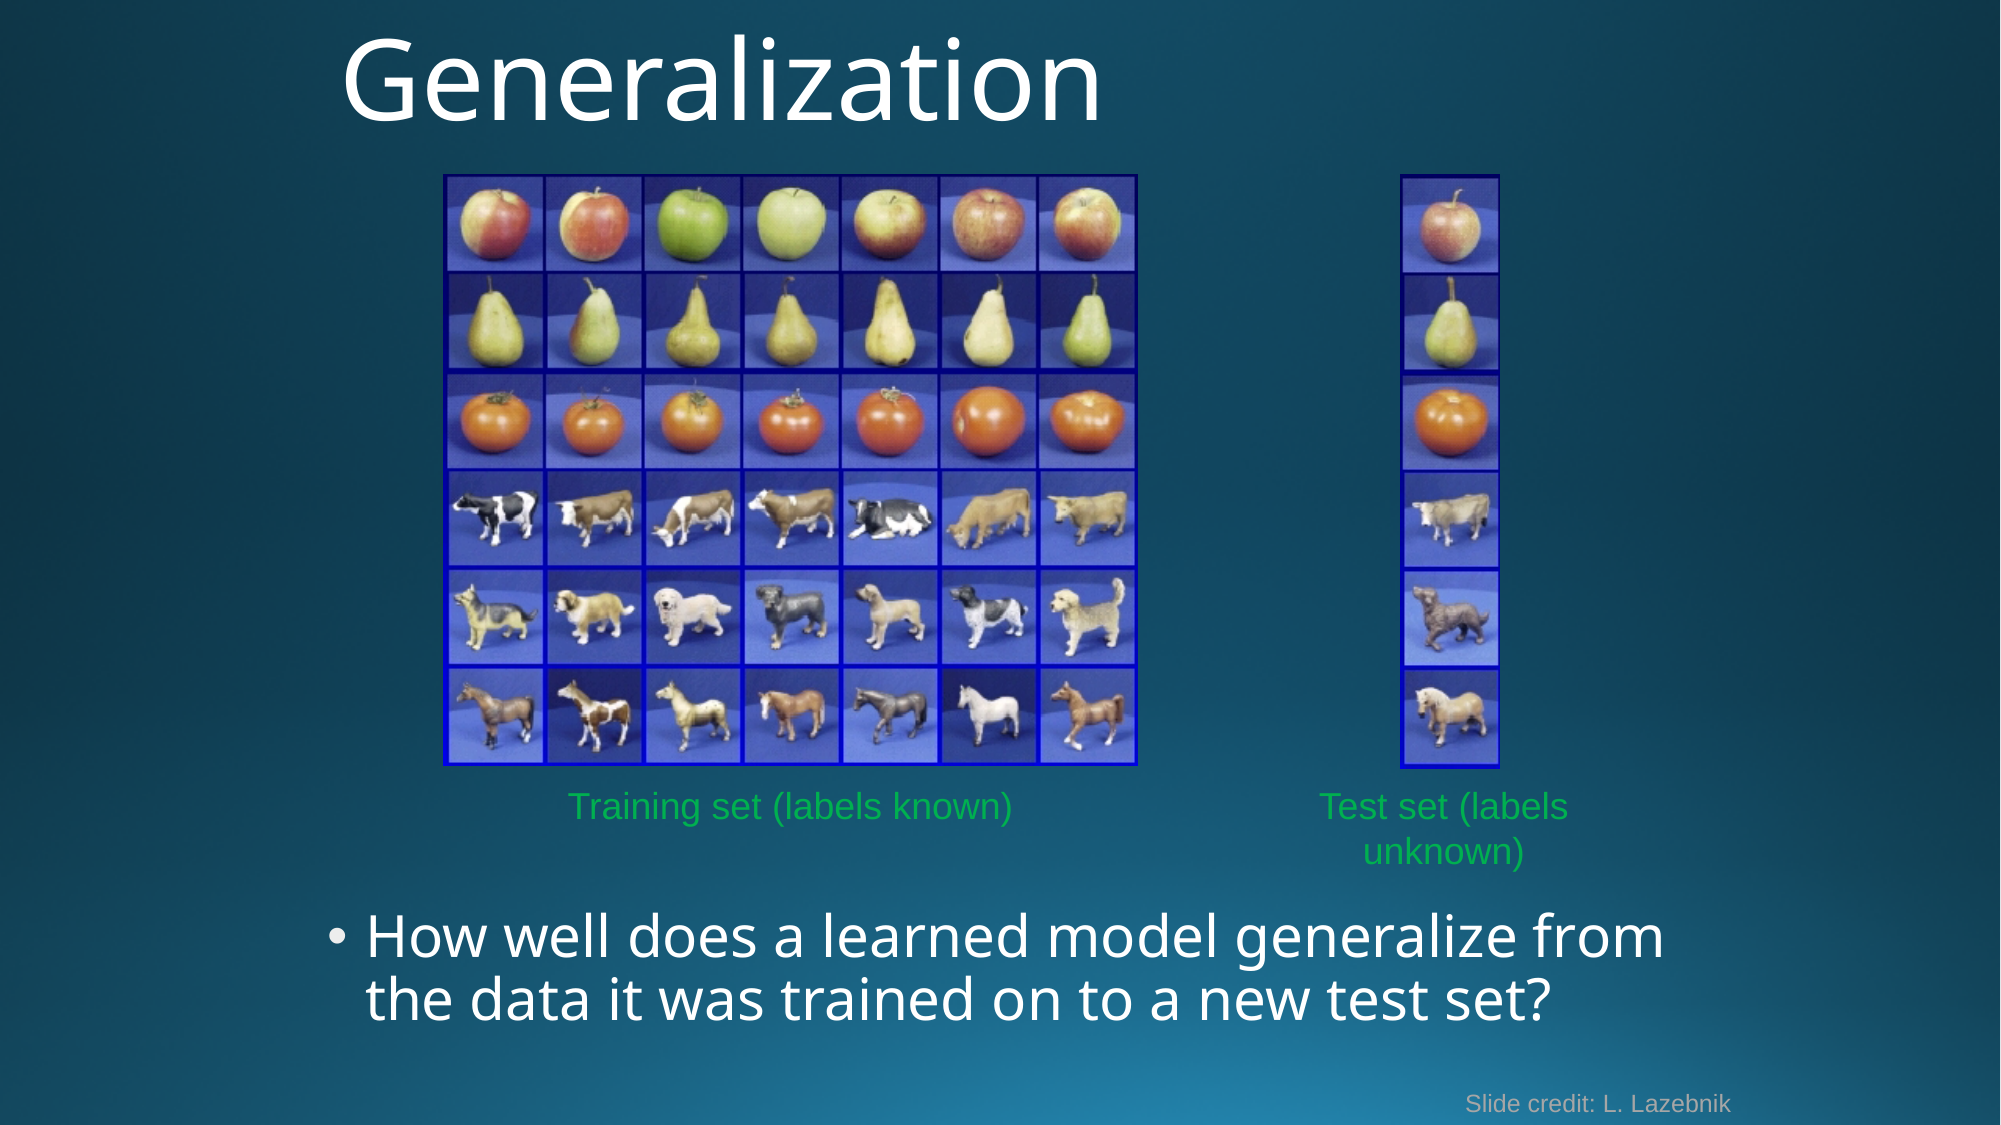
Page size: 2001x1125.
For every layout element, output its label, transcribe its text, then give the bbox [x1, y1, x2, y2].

text_box Slide credit: L. Lazebnik [1450, 1079, 1747, 1125]
title Generalization [324, 12, 1675, 155]
text_box Test set (labels unknown) [1225, 774, 1663, 880]
text_box Training set (labels known) [552, 774, 1029, 835]
list How well does a learned model generalize from the data it was trained on to a new test set? [312, 900, 1700, 1050]
picture [0, 0, 2001, 1125]
